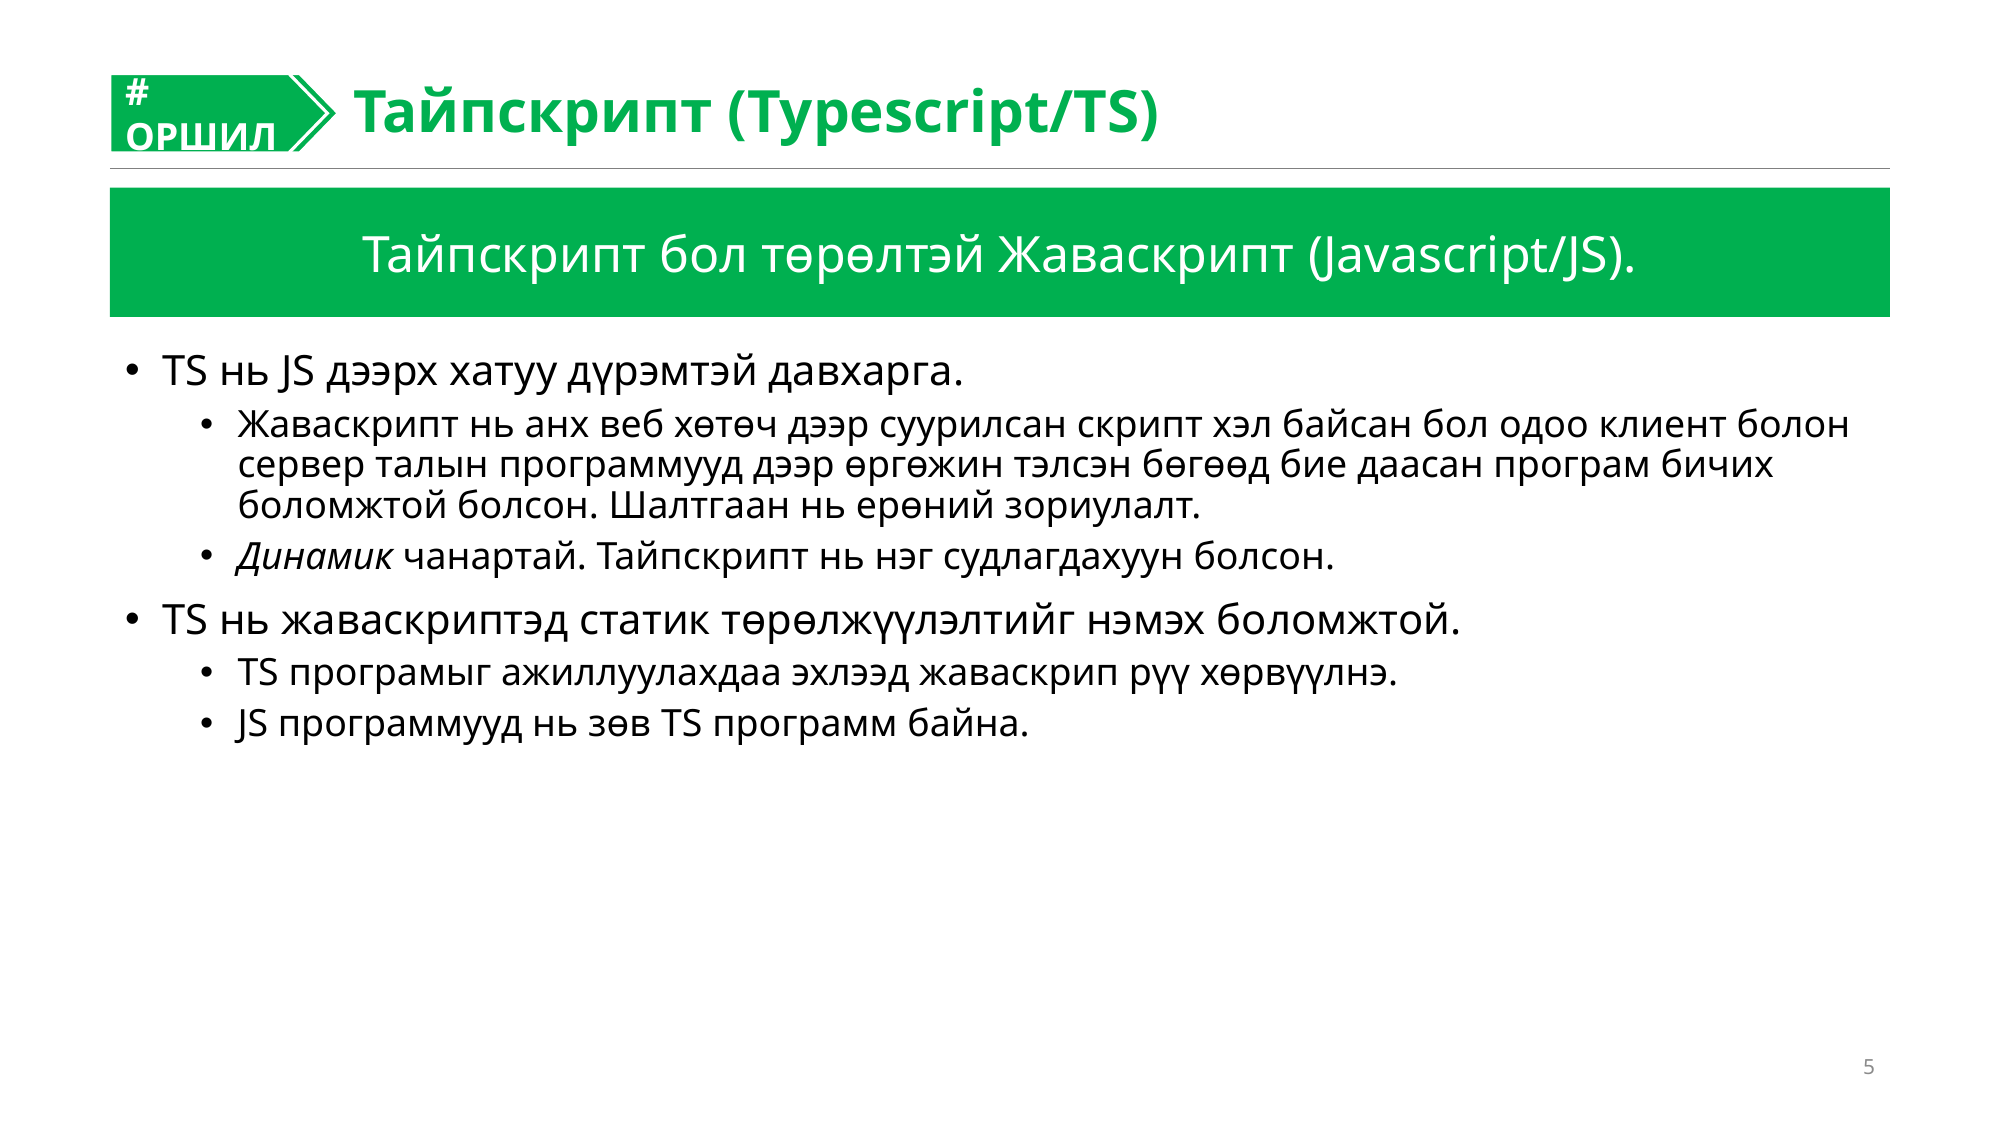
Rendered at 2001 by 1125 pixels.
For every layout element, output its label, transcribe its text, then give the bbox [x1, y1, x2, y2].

text_box Тайпскрипт бол төрөлтэй Жаваскрипт (Javascript/JS). [109, 187, 1890, 317]
text_box # ОРШИЛ [108, 71, 330, 155]
text_box # [290, 71, 341, 155]
text_box Тайпскрипт (Typescript/TS) [338, 72, 1890, 153]
slide_number 5 [1412, 1050, 1890, 1085]
text_box TS нь JS дээрх хатуу дүрэмтэй давхарга. Жаваскрипт нь анх веб хөтөч дээр суурилсан скрипт хэл байсан бол одоо клиент болон сервер талын программууд дээр өргөжин тэлсэн бөгөөд бие даасан програм бичих боломжтой болсон. Шалтгаан нь ерөний зориулалт. Динамик чанартай. Тайпскрипт нь нэг судлагдахуун болсон. TS нь жаваскриптэд статик төрөлжүүлэлтийг нэмэх боломжтой. TS програмыг ажиллуулахдаа эхлээд жаваскрип рүү хөрвүүлнэ. JS программууд нь зөв TS программ байна. [109, 342, 1890, 783]
